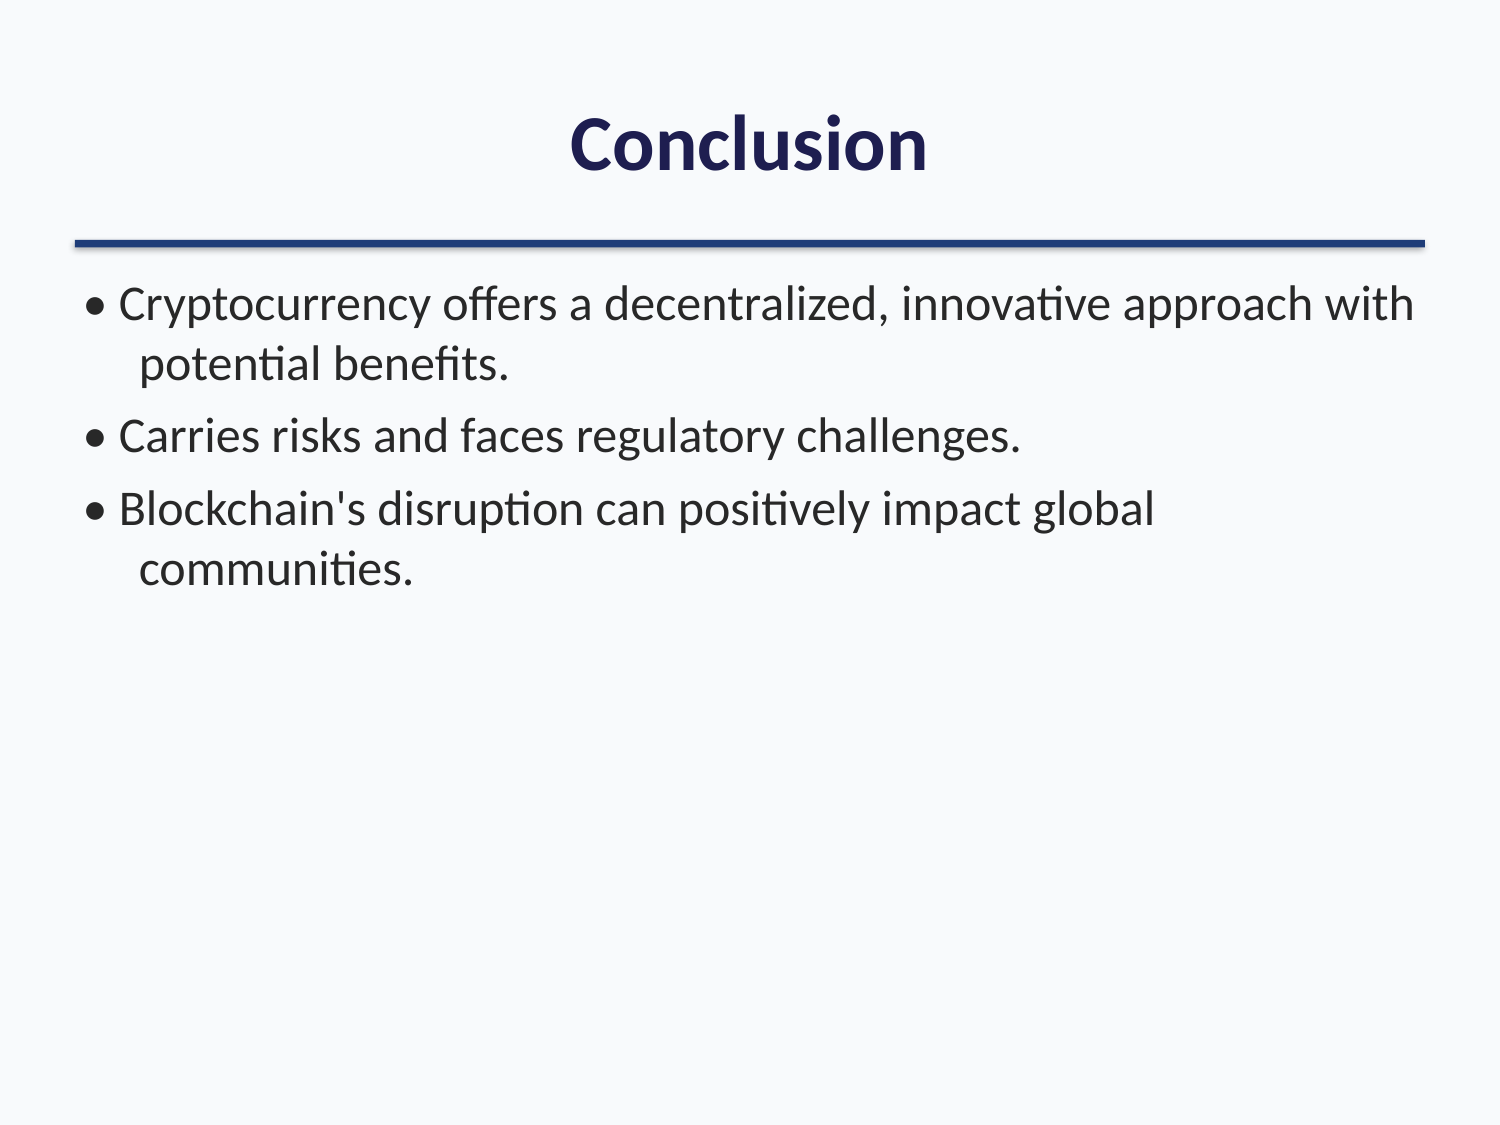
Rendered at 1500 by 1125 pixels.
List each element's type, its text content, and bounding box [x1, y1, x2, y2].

list • Cryptocurrency offers a decentralized, innovative approach with potential benefits. • Carries risks and faces regulatory challenges. • Blockchain's disruption can positively impact global communities. [74, 261, 1426, 1006]
text_box [74, 239, 1425, 248]
title Conclusion [74, 44, 1426, 234]
